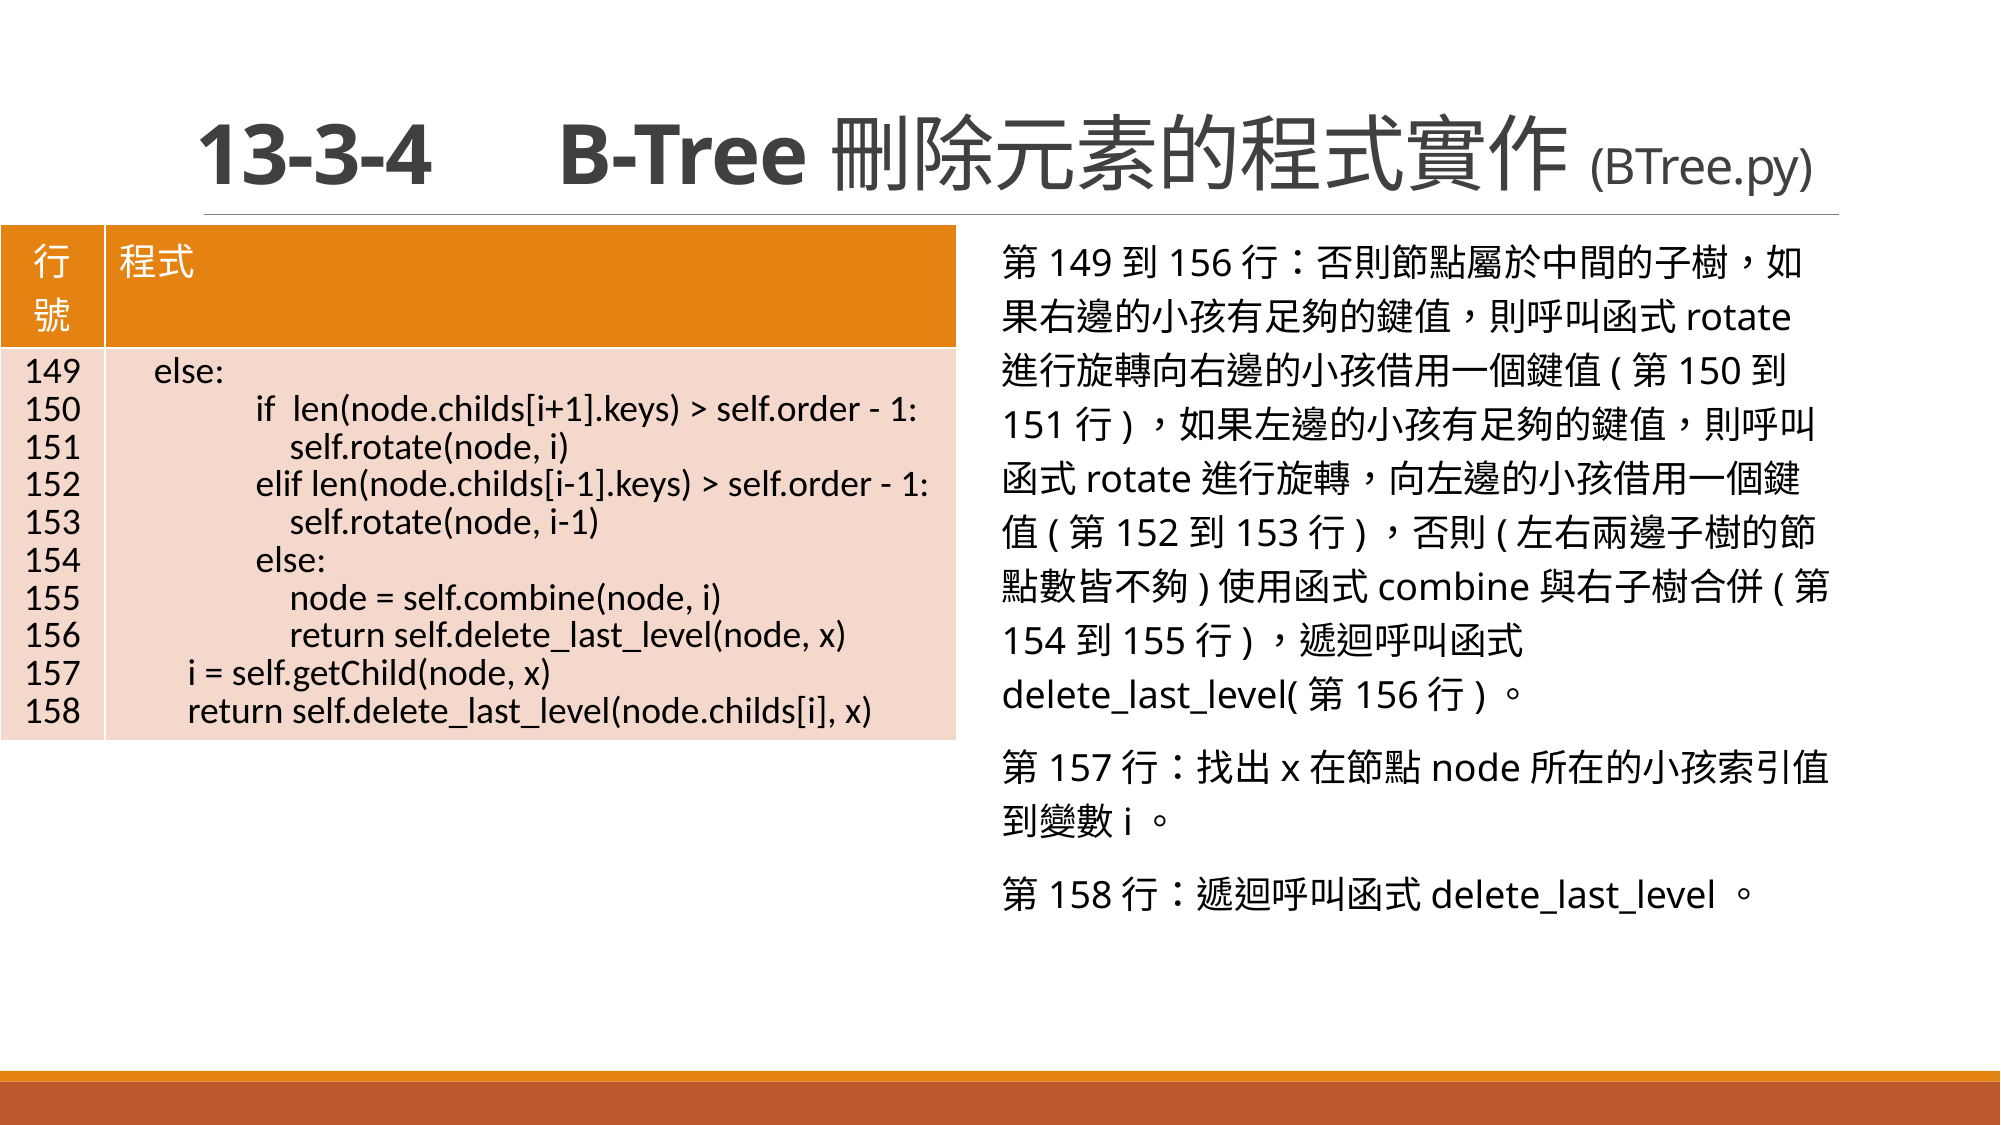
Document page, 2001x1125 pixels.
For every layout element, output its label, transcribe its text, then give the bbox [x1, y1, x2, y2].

table_cell else: if len(node.childs[i+1].keys) > self.order - 1: self.rotate(node, i) elif len(node.childs[i-1].keys) > self.order - 1: self.rotate(node, i-1) else: node = self.combine(node, i) return self.delete_last_level(node, x) i = self.getChild(node, x) return self.delete_last_level(node.childs[i], x) [106, 349, 956, 740]
table_cell 149 150 151 152 153154 155 156 157 158 [1, 349, 104, 740]
title 13-3-4 B-Tree刪除元素的程式實作(BTree.py) [180, 47, 1830, 209]
table_header 行號 [1, 225, 104, 347]
text_box 第149到156行：否則節點屬於中間的子樹，如果右邊的小孩有足夠的鍵值，則呼叫函式rotate進行旋轉向右邊的小孩借用一個鍵值(第150到151行)，如果左邊的小孩有足夠的鍵值，則呼叫函式rotate進行旋轉，向左邊的小孩借用一個鍵值(第152到153行)，否則(左右兩邊子樹的節點數皆不夠)使用函式combine與右子樹合併(第154到155行)，遞迴呼叫函式delete_last_level(第156行)。 第157行：找出x在節點node所在的小孩索引值到變數i。 第158行：遞迴呼叫函式delete_last_level。 [986, 222, 1853, 977]
table_header 程式 [106, 225, 956, 347]
